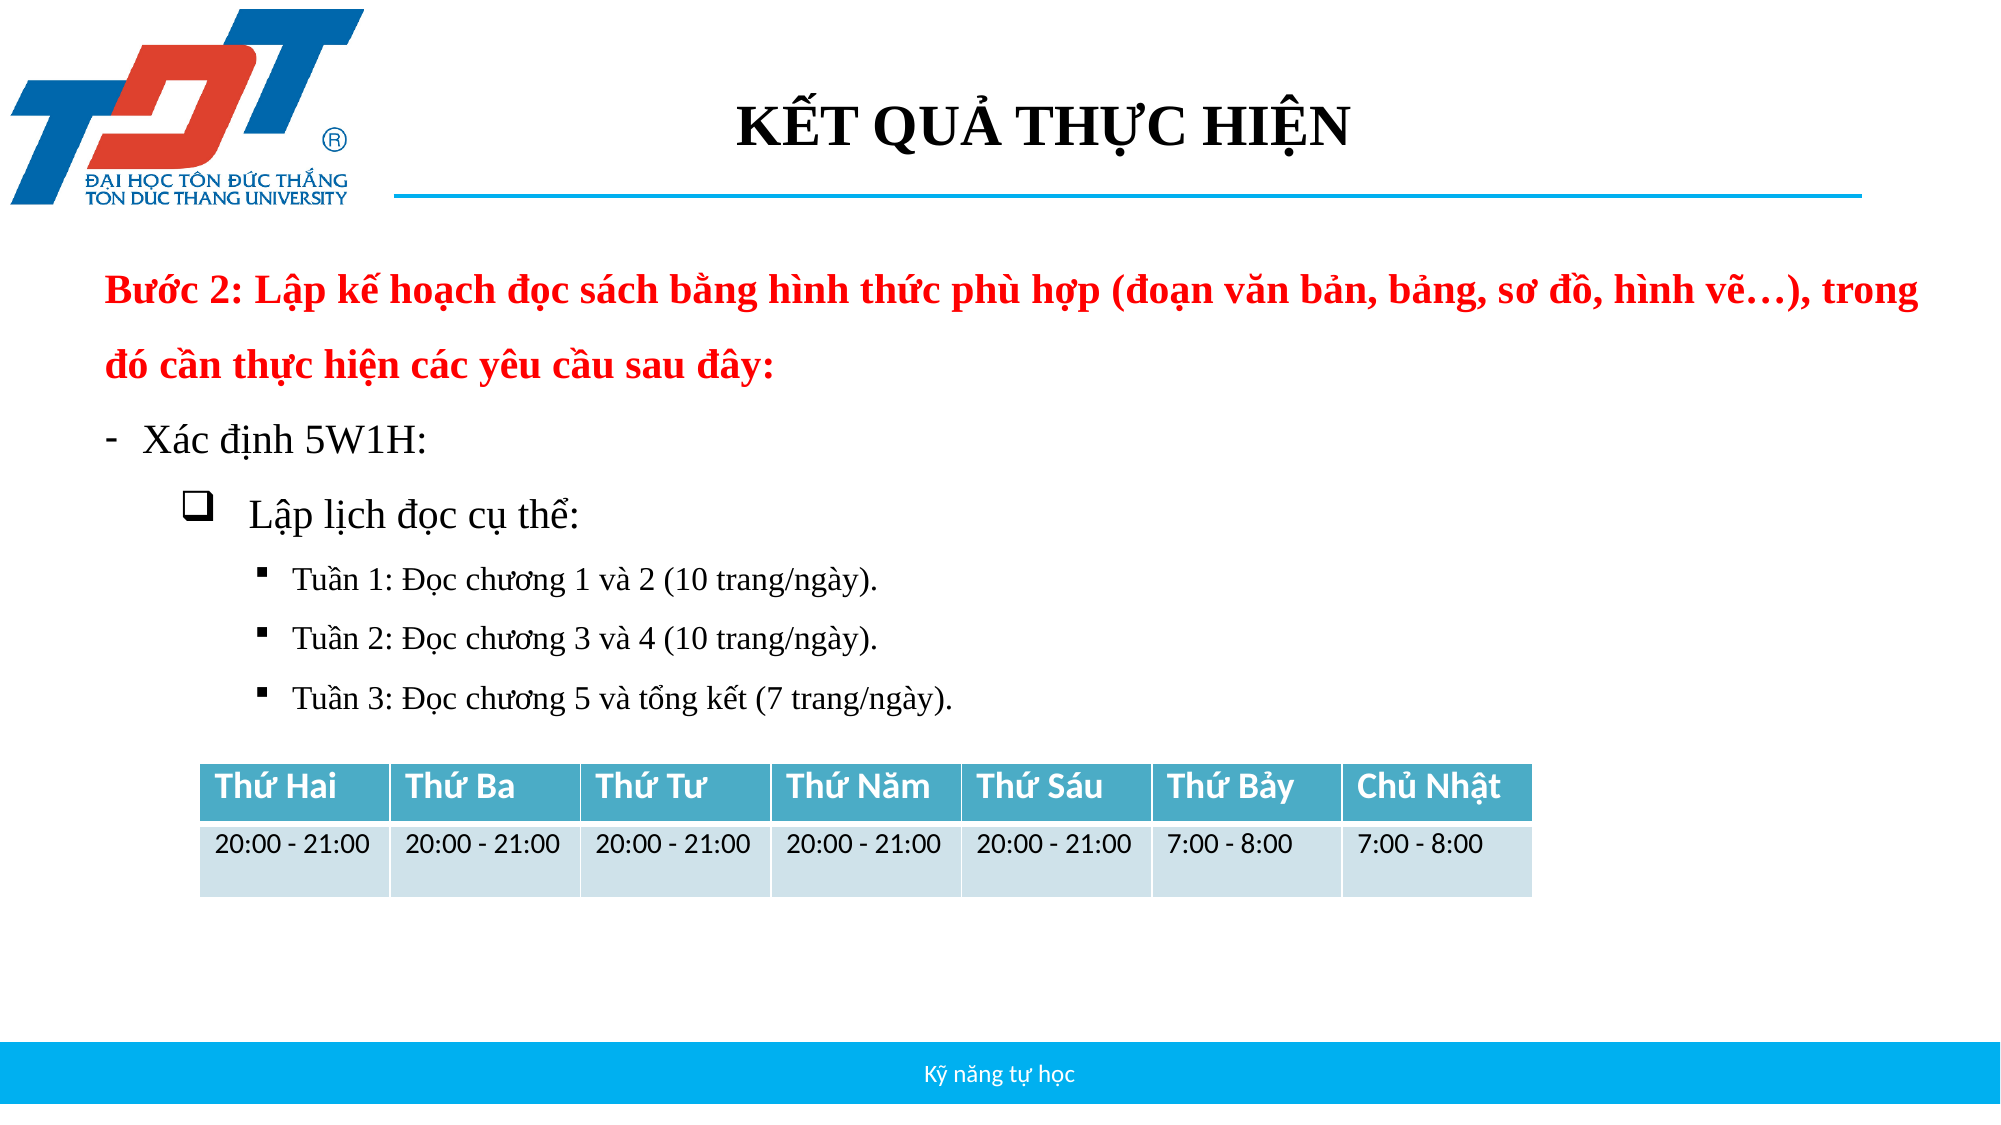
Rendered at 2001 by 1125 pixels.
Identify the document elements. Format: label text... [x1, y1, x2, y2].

table_header Thứ Hai [200, 764, 389, 821]
table_cell 7:00 - 8:00 [1343, 827, 1532, 897]
table_cell 20:00 - 21:00 [581, 827, 770, 897]
list Bước 2: Lập kế hoạch đọc sách bằng hình thức phù hợp (đoạn văn bản, bảng, sơ đồ, hình vẽ…), trong đó cần thực hiện các yêu cầu sau đây: Xác định 5W1H: Lập lịch đọc cụ thể: Tuần 1: Đọc chương 1 và 2 (10 trang/ngày). Tuần 2: Đọc chương 3 và 4 (10 trang/ngày). Tuần 3: Đọc chương 5 và tổng kết (7 trang/ngày). [89, 229, 1952, 1014]
table_header Thứ Năm [772, 764, 961, 821]
footer Kỹ năng tự học [662, 1042, 1338, 1103]
table_cell 7:00 - 8:00 [1153, 827, 1341, 897]
table_cell 20:00 - 21:00 [772, 827, 961, 897]
table_header Thứ Tư [581, 764, 770, 821]
table_header Thứ Sáu [962, 764, 1151, 821]
table_cell 20:00 - 21:00 [391, 827, 580, 897]
table_cell 20:00 - 21:00 [962, 827, 1151, 897]
table_header Chủ Nhật [1343, 764, 1532, 821]
table_header Thứ Bảy [1153, 764, 1341, 821]
table_header Thứ Ba [391, 764, 580, 821]
table_cell 20:00 - 21:00 [200, 827, 389, 897]
picture [10, 9, 364, 205]
title KẾT QUẢ THỰC HIỆN [262, 58, 1826, 196]
